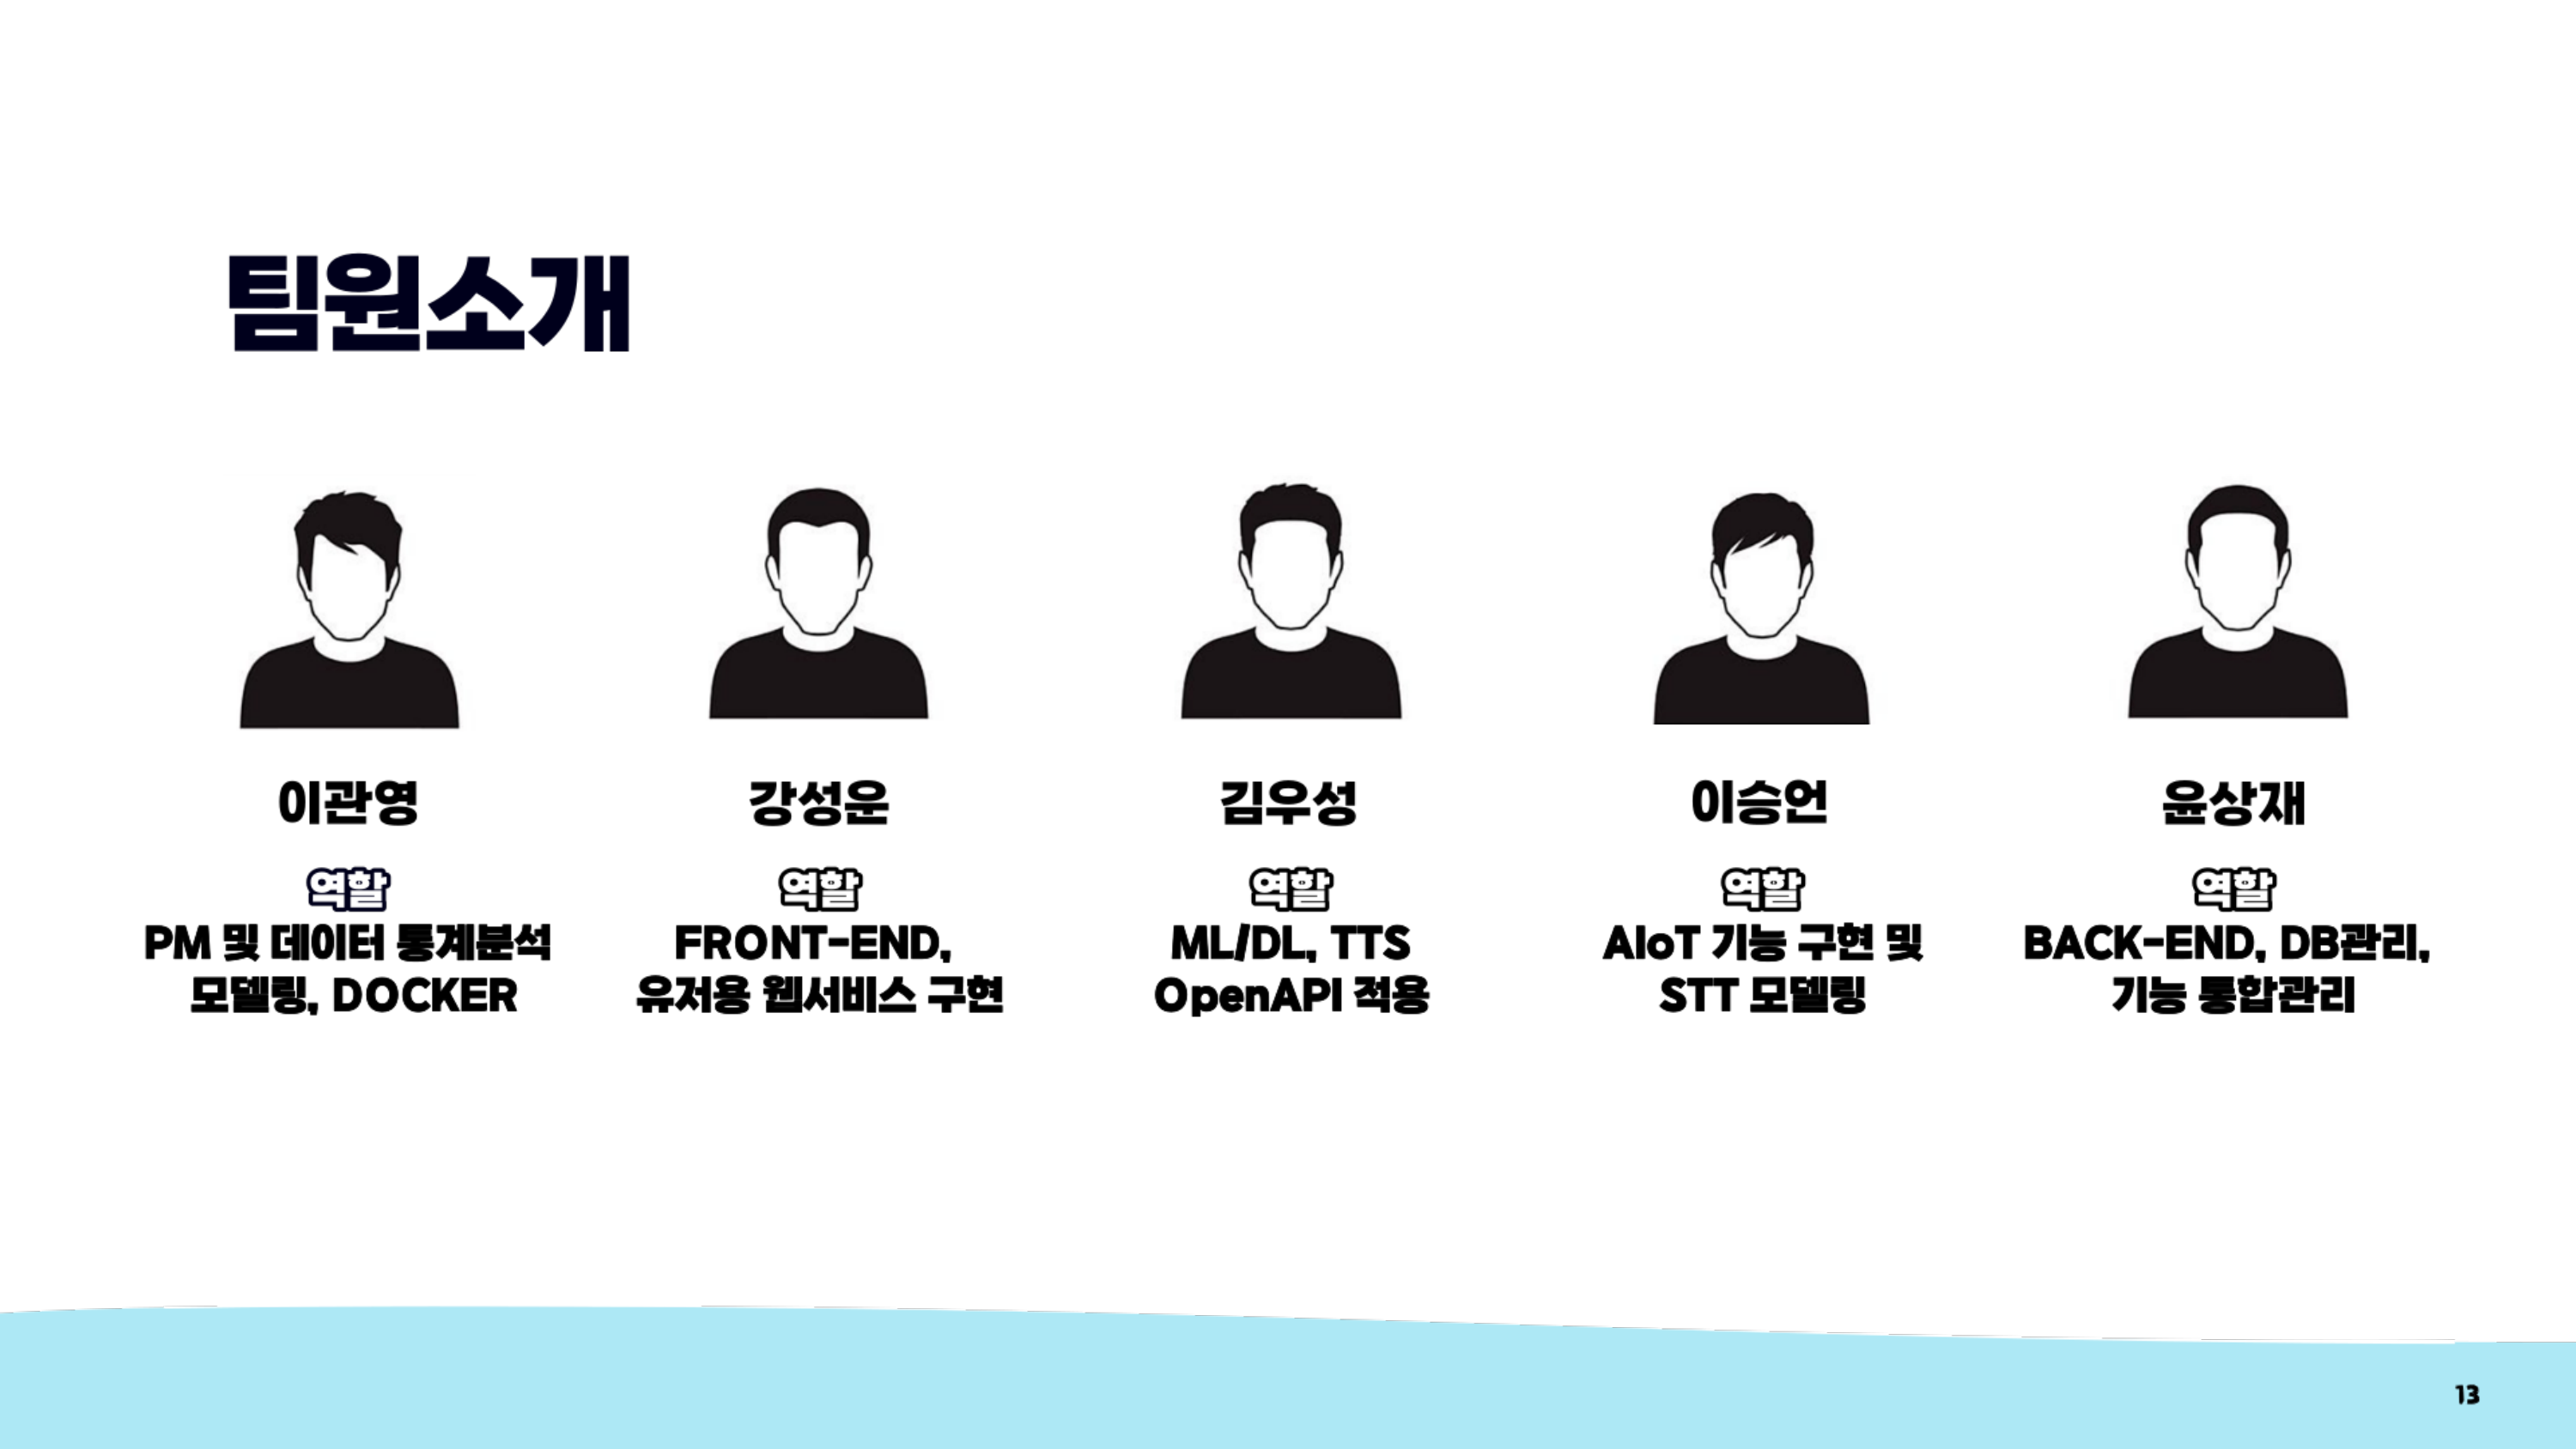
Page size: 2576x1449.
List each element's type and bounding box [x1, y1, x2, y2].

text_box [1640, 446, 1889, 724]
picture [2442, 1360, 2510, 1440]
text_box [1168, 466, 1420, 749]
text_box [696, 466, 947, 749]
text_box [2109, 466, 2360, 749]
picture [182, 163, 754, 487]
text_box [0, 1305, 2576, 1449]
text_box [223, 493, 476, 750]
picture [97, 737, 2524, 1100]
